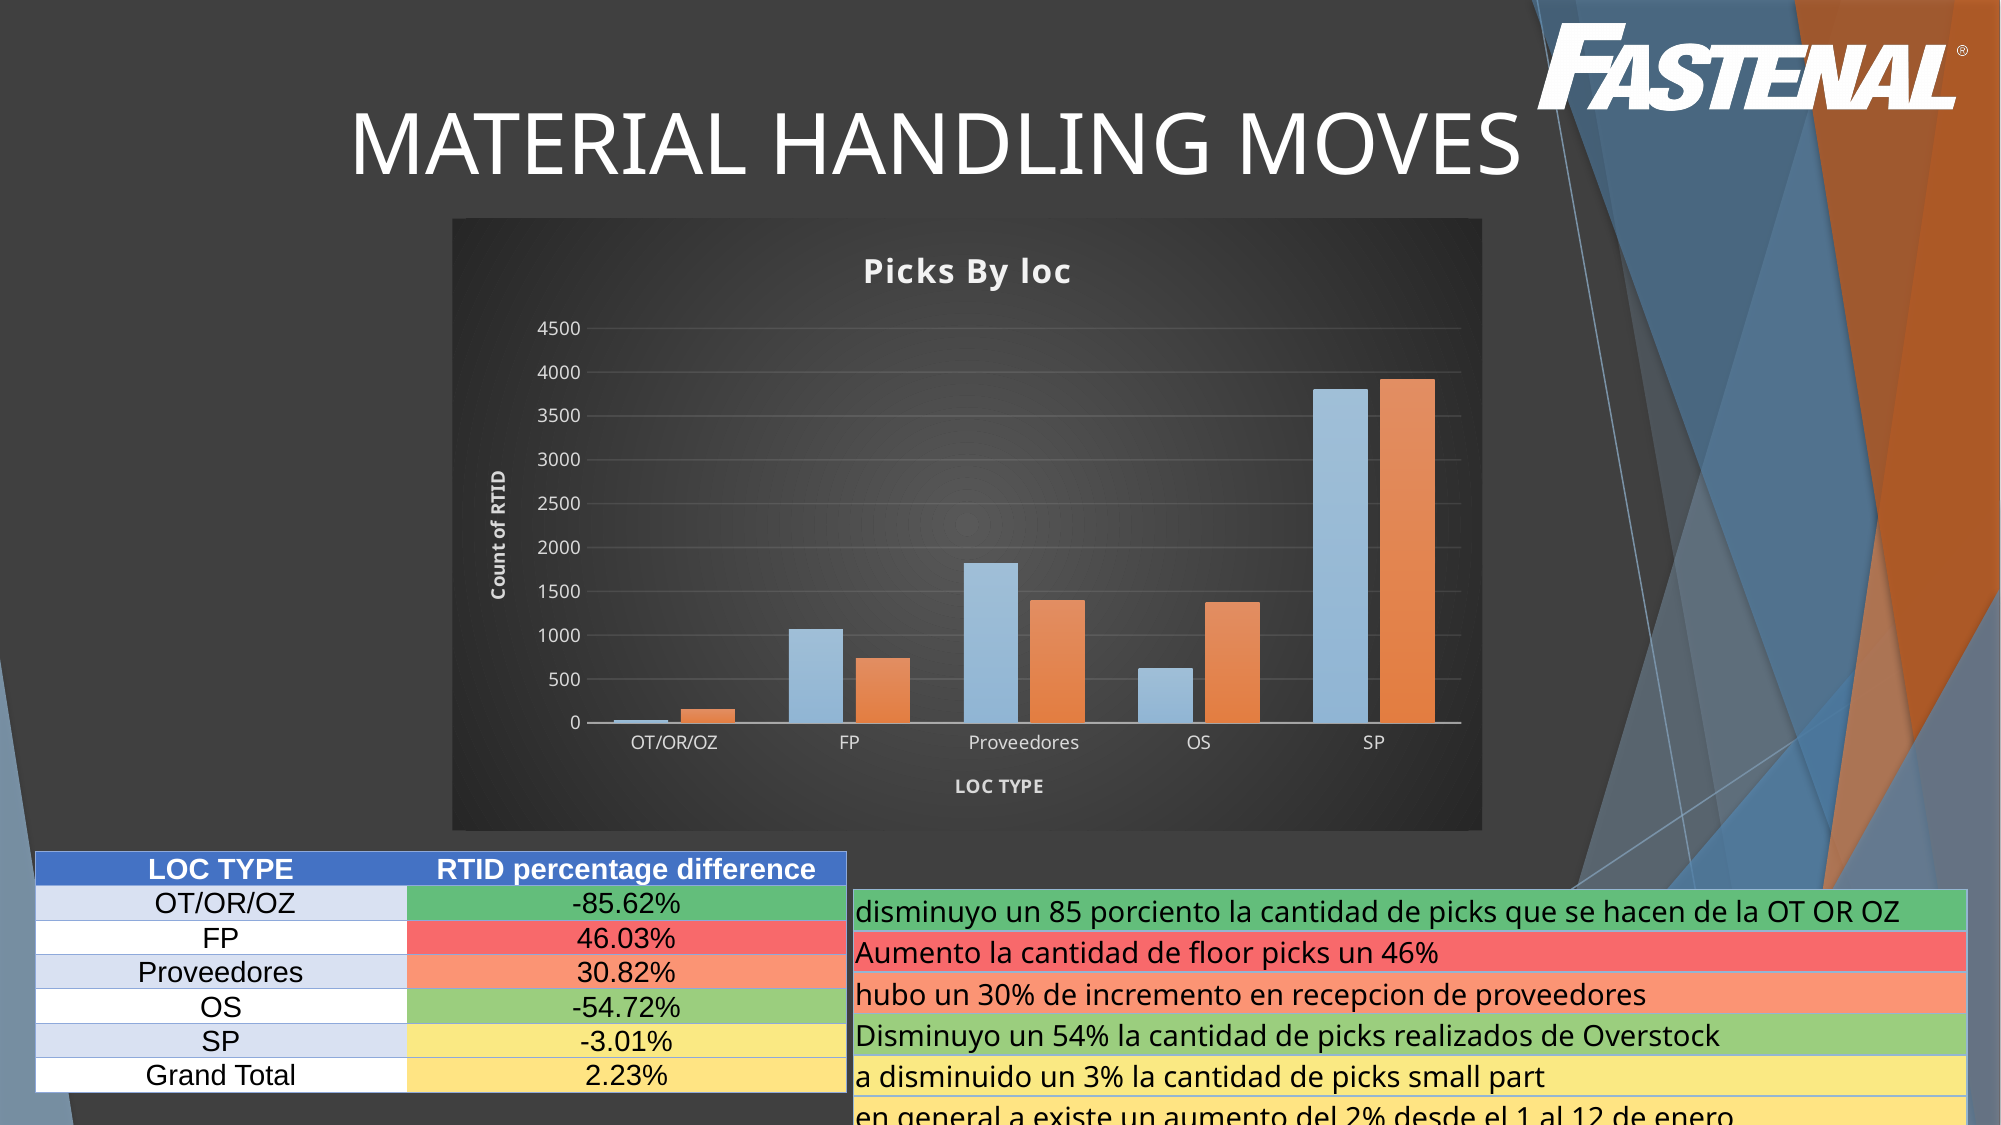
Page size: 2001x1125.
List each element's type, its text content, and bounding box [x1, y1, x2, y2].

table_cell -54.72% [407, 989, 846, 1023]
table_header RTID percentage difference [407, 852, 846, 885]
table_cell Aumento la cantidad de floor picks un 46% [854, 932, 1966, 971]
table_header LOC TYPE [36, 852, 407, 885]
table_cell FP [36, 921, 407, 954]
table_cell OT/OR/OZ [36, 886, 407, 920]
table_cell Grand Total [36, 1058, 407, 1092]
table_cell Proveedores [36, 955, 407, 988]
table_cell 2.23% [407, 1058, 846, 1092]
table_cell 30.82% [407, 955, 846, 988]
title Material Handling moves [347, 54, 1524, 200]
table_cell hubo un 30% de incremento en recepcion de proveedores [854, 973, 1966, 1013]
picture [1537, 22, 1968, 112]
table_cell a disminuido un 3% la cantidad de picks small part [854, 1056, 1966, 1095]
table_cell -3.01% [407, 1024, 846, 1057]
table_header disminuyo un 85 porciento la cantidad de picks que se hacen de la OT OR OZ [854, 890, 1966, 930]
table_cell -85.62% [407, 886, 846, 920]
table_cell en general a existe un aumento del 2% desde el 1 al 12 de enero [854, 1097, 1966, 1125]
chart [451, 218, 1483, 831]
table_cell Disminuyo un 54% la cantidad de picks realizados de Overstock [854, 1014, 1966, 1054]
table_cell OS [36, 989, 407, 1023]
table_cell 46.03% [407, 921, 846, 954]
table_cell SP [36, 1024, 407, 1057]
